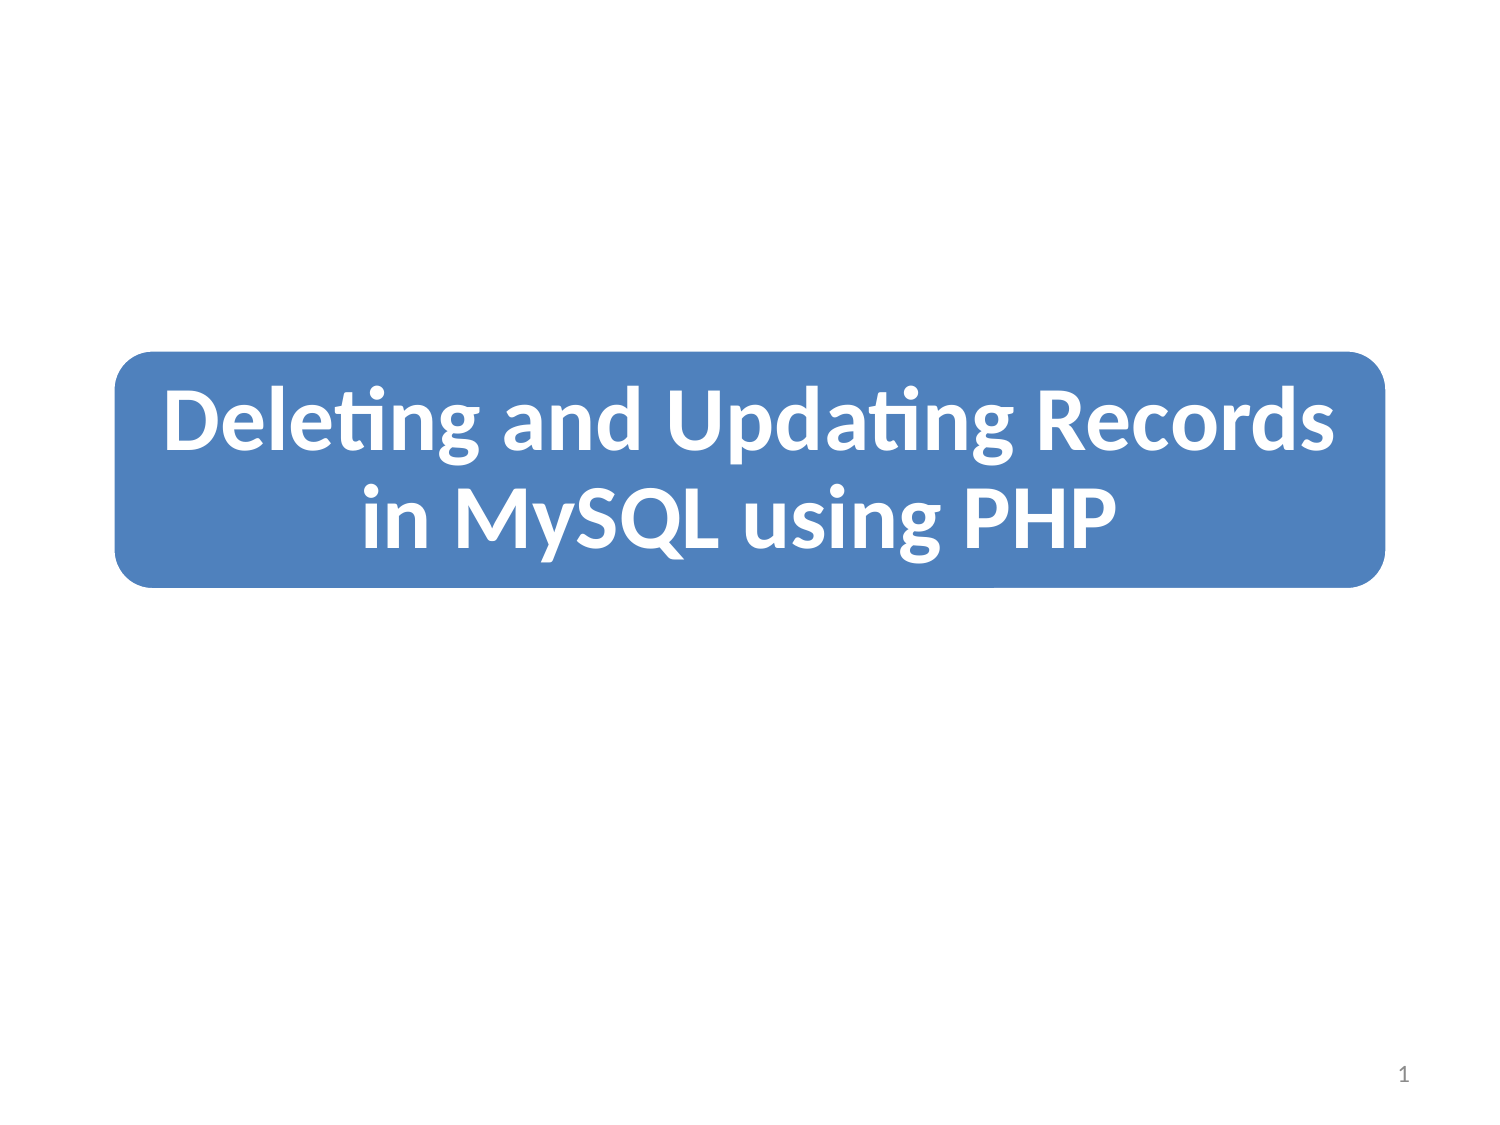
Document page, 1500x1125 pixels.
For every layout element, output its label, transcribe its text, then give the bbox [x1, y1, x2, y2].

slide_number 1 [1074, 1042, 1425, 1103]
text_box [112, 349, 1388, 591]
